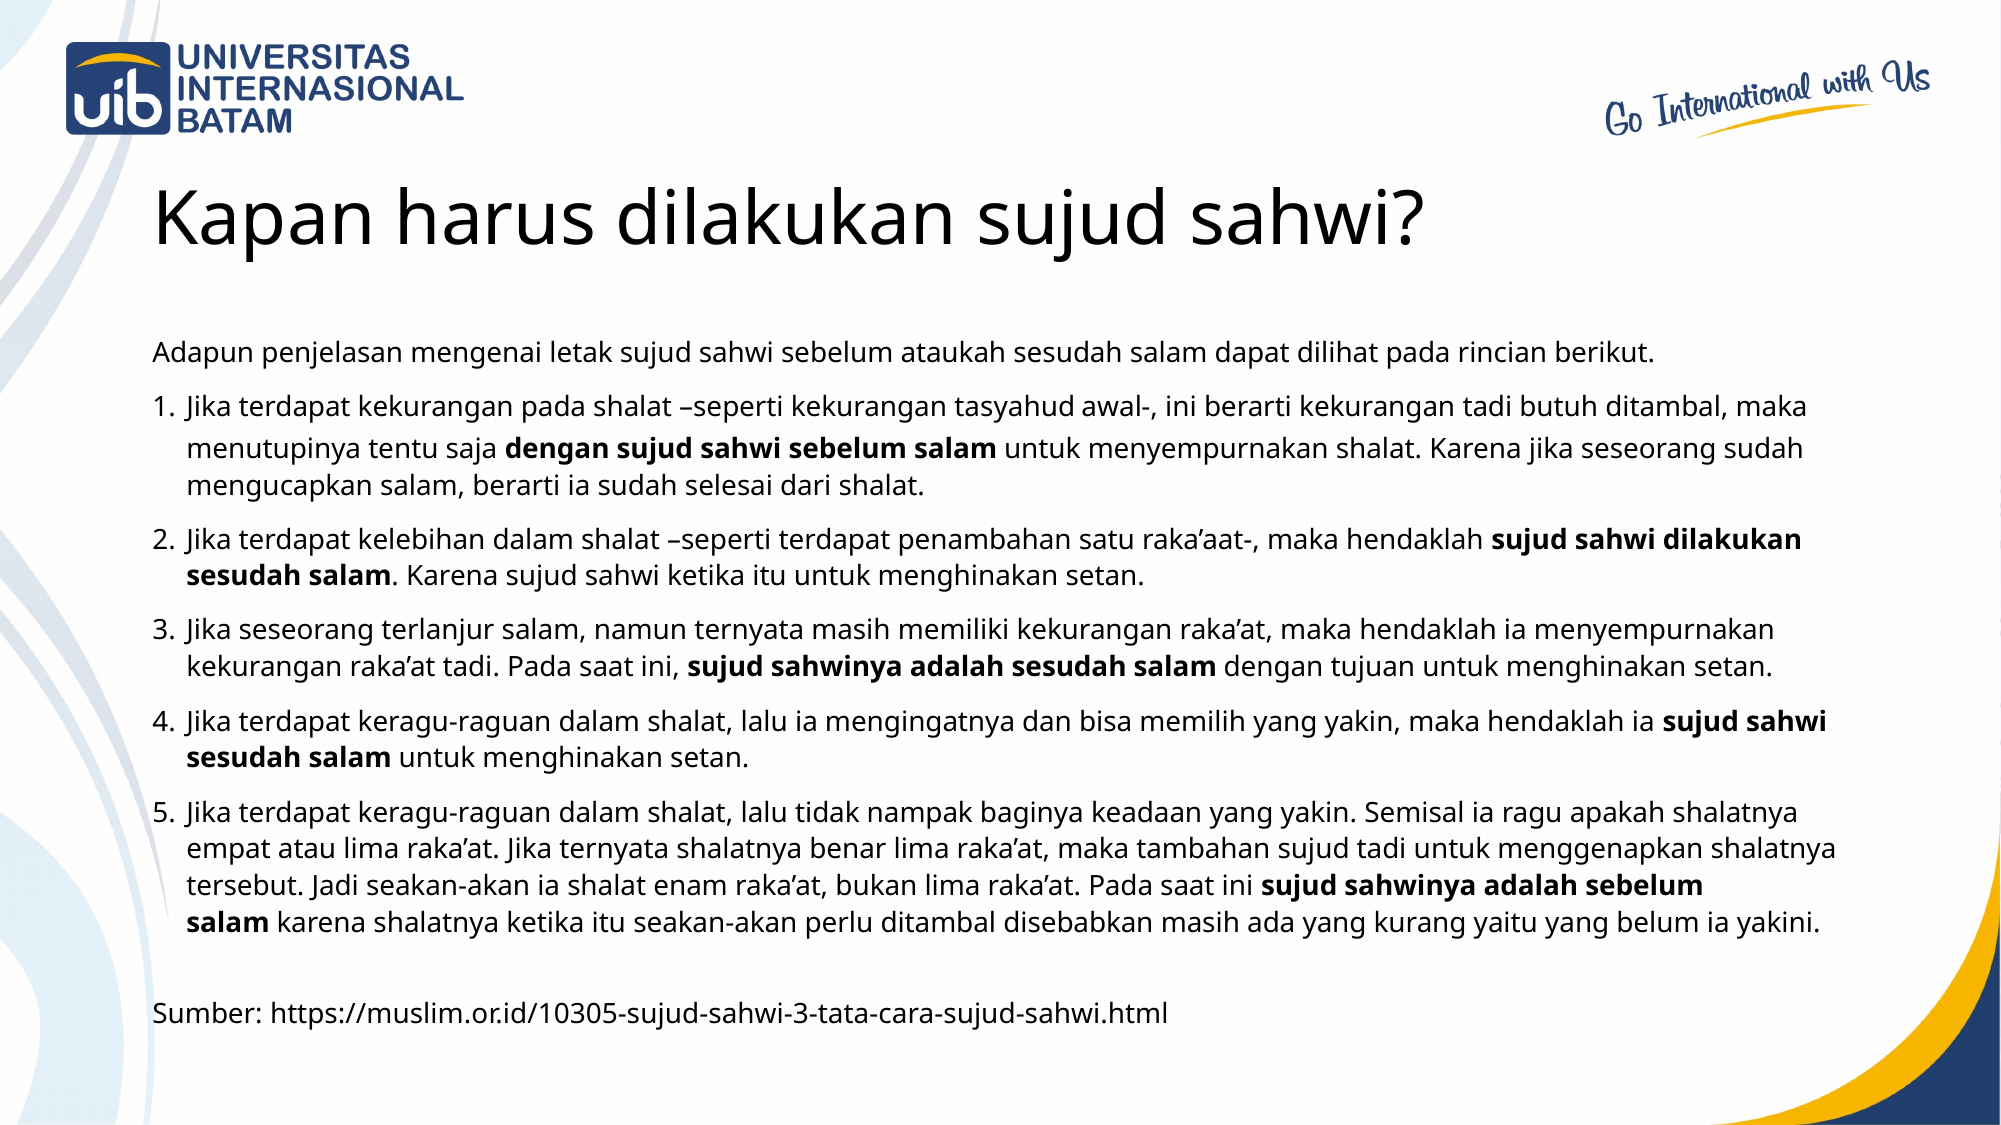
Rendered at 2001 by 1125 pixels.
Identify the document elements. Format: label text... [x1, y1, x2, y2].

title Kapan harus dilakukan sujud sahwi? [137, 168, 1863, 273]
list Adapun penjelasan mengenai letak sujud sahwi sebelum ataukah sesudah salam dapat dilihat pada rincian berikut. Jika terdapat kekurangan pada shalat –seperti kekurangan tasyahud awal-, ini berarti kekurangan tadi butuh ditambal, maka menutupinya tentu saja dengan sujud sahwi sebelum salam untuk menyempurnakan shalat. Karena jika seseorang sudah mengucapkan salam, berarti ia sudah selesai dari shalat. Jika terdapat kelebihan dalam shalat –seperti terdapat penambahan satu raka’aat-, maka hendaklah sujud sahwi dilakukan sesudah salam. Karena sujud sahwi ketika itu untuk menghinakan setan. Jika seseorang terlanjur salam, namun ternyata masih memiliki kekurangan raka’at, maka hendaklah ia menyempurnakan kekurangan raka’at tadi. Pada saat ini, sujud sahwinya adalah sesudah salam dengan tujuan untuk menghinakan setan. Jika terdapat keragu-raguan dalam shalat, lalu ia mengingatnya dan bisa memilih yang yakin, maka hendaklah ia sujud sahwi sesudah salam untuk menghinakan setan. Jika terdapat keragu-raguan dalam shalat, lalu tidak nampak baginya keadaan yang yakin. Semisal ia ragu apakah shalatnya empat atau lima raka’at. Jika ternyata shalatnya benar lima raka’at, maka tambahan sujud tadi untuk menggenapkan shalatnya tersebut. Jadi seakan-akan ia shalat enam raka’at, bukan lima raka’at. Pada saat ini sujud sahwinya adalah sebelum salam karena shalatnya ketika itu seakan-akan perlu ditambal disebabkan masih ada yang kurang yaitu yang belum ia yakini. Sumber: https://muslim.or.id/10305-sujud-sahwi-3-tata-cara-sujud-sahwi.html [137, 323, 1863, 1059]
picture [0, 0, 2001, 1125]
